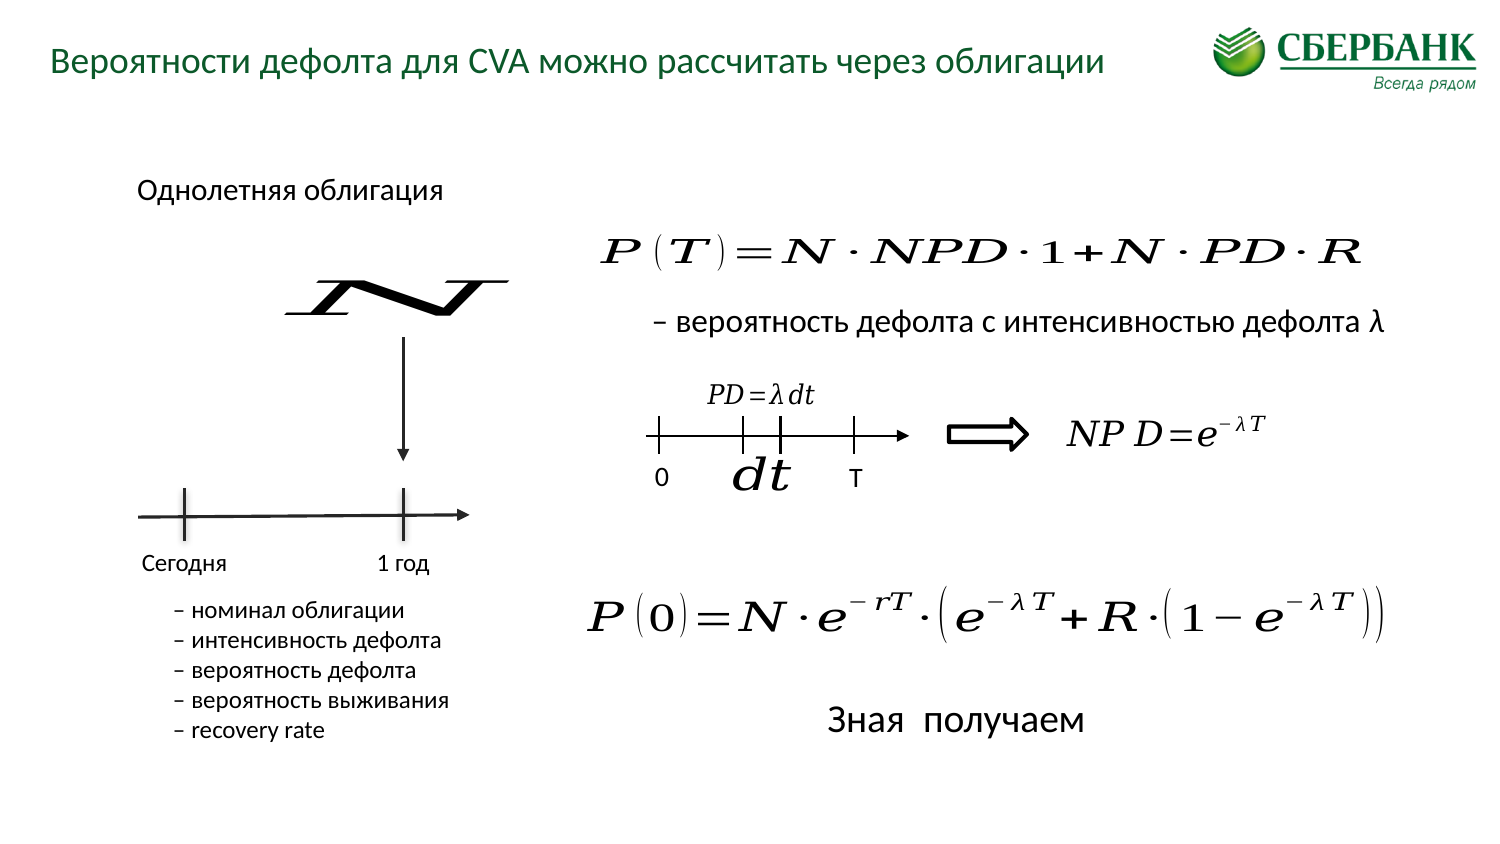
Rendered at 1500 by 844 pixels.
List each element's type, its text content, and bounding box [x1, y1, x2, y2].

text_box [639, 380, 910, 502]
text_box [946, 416, 1030, 452]
title Вероятности дефолта для CVA можно рассчитать через облигации [35, 11, 1161, 107]
picture [1208, 22, 1481, 97]
text_box Однолетняя облигация [122, 161, 515, 215]
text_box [67, 273, 526, 586]
